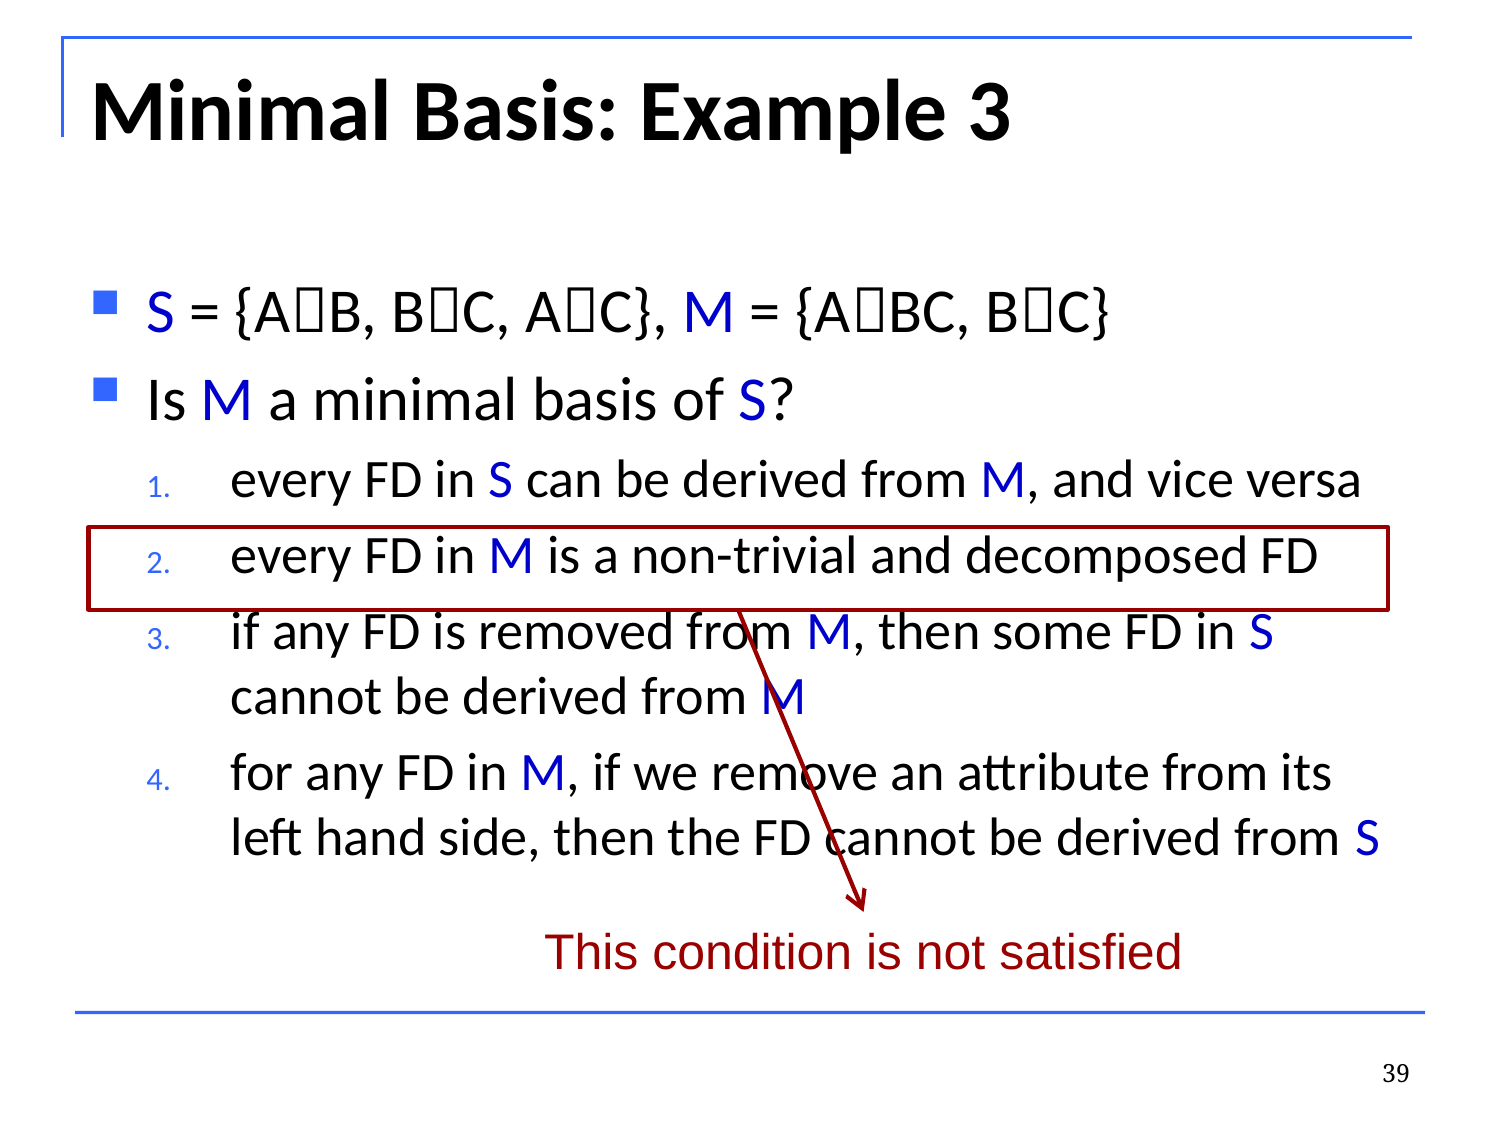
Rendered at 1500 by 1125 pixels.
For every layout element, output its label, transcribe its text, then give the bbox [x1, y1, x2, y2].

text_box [737, 609, 864, 913]
text_box [88, 527, 1388, 610]
text_box This condition is not satisfied [529, 911, 1198, 987]
slide_number 39 [1074, 1023, 1426, 1100]
title Minimal Basis: Example 3 [74, 45, 1426, 233]
list S = {AB, BC, AC}, M = {ABC, BC} Is M a minimal basis of S? every FD in S can be derived from M, and vice versa every FD in M is a non-trivial and decomposed FD if any FD is removed from M, then some FD in S cannot be derived from M for any FD in M, if we remove an attribute from its left hand side, then the FD cannot be derived from S [74, 262, 1426, 1006]
